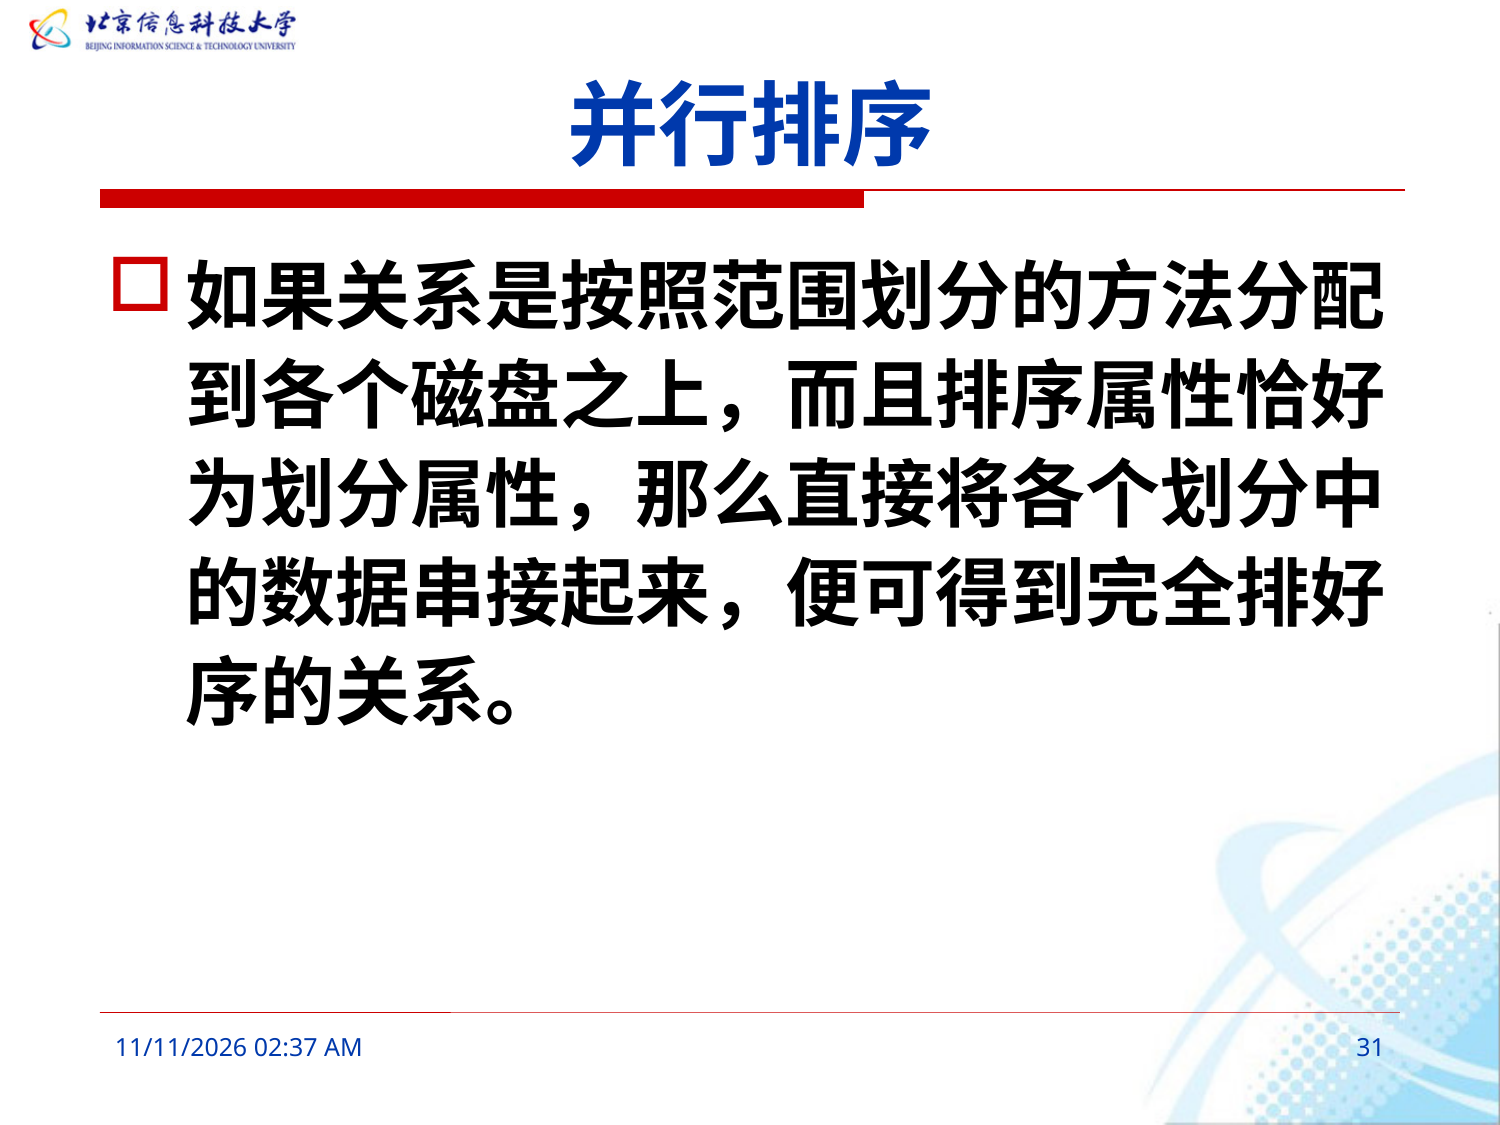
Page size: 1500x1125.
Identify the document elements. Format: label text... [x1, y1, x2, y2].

slide_number 31 [1074, 1024, 1401, 1103]
list 如果关系是按照范围划分的方法分配到各个磁盘之上，而且排序属性恰好为划分属性，那么直接将各个划分中的数据串接起来，便可得到完全排好序的关系。 [92, 231, 1406, 1000]
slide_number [99, 1024, 432, 1103]
picture [0, 0, 1500, 1125]
title 并行排序 [93, 49, 1407, 185]
